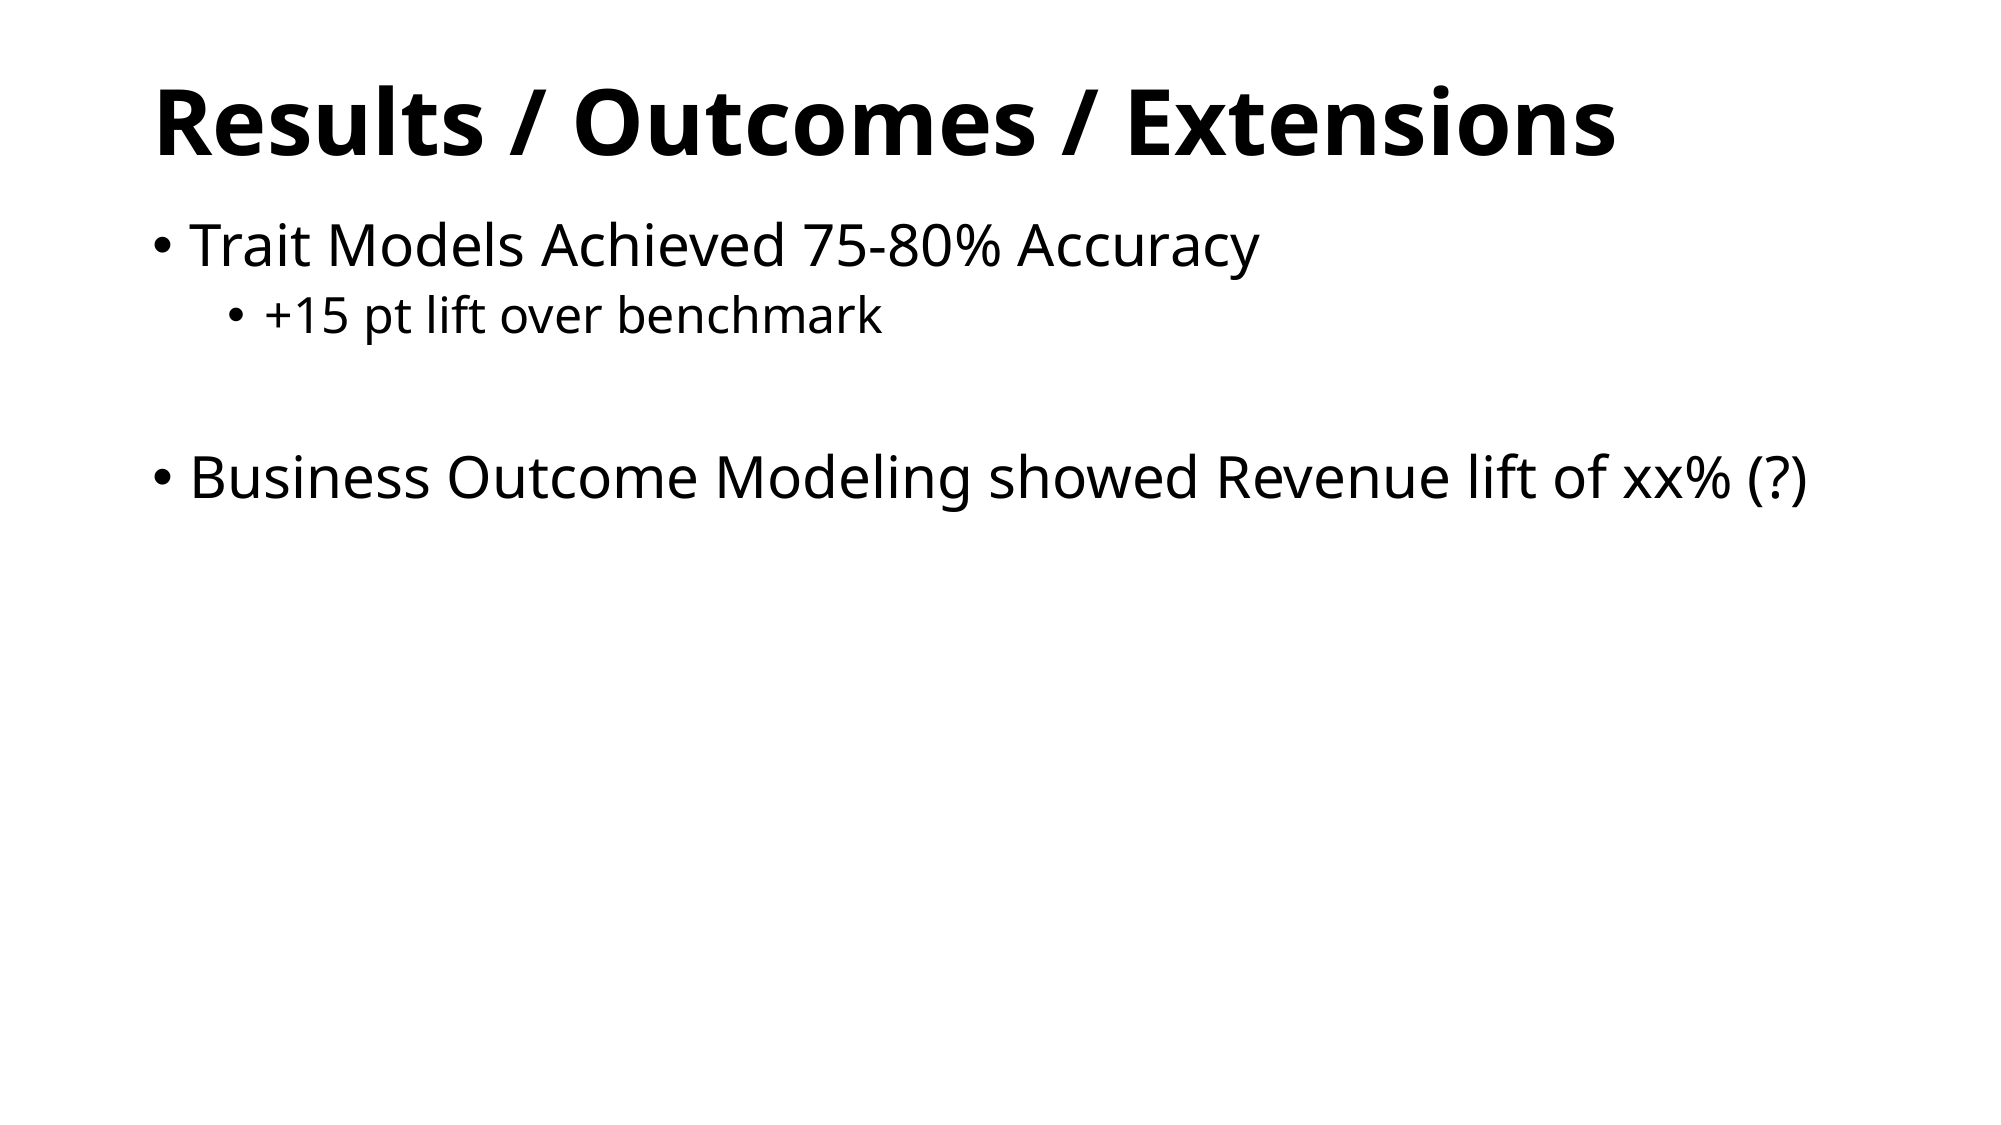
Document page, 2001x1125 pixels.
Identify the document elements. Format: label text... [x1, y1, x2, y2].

title Results / Outcomes / Extensions [137, 59, 1863, 191]
list Trait Models Achieved 75-80% Accuracy +15 pt lift over benchmark Business Outcome Modeling showed Revenue lift of xx% (?) [137, 209, 1863, 1014]
